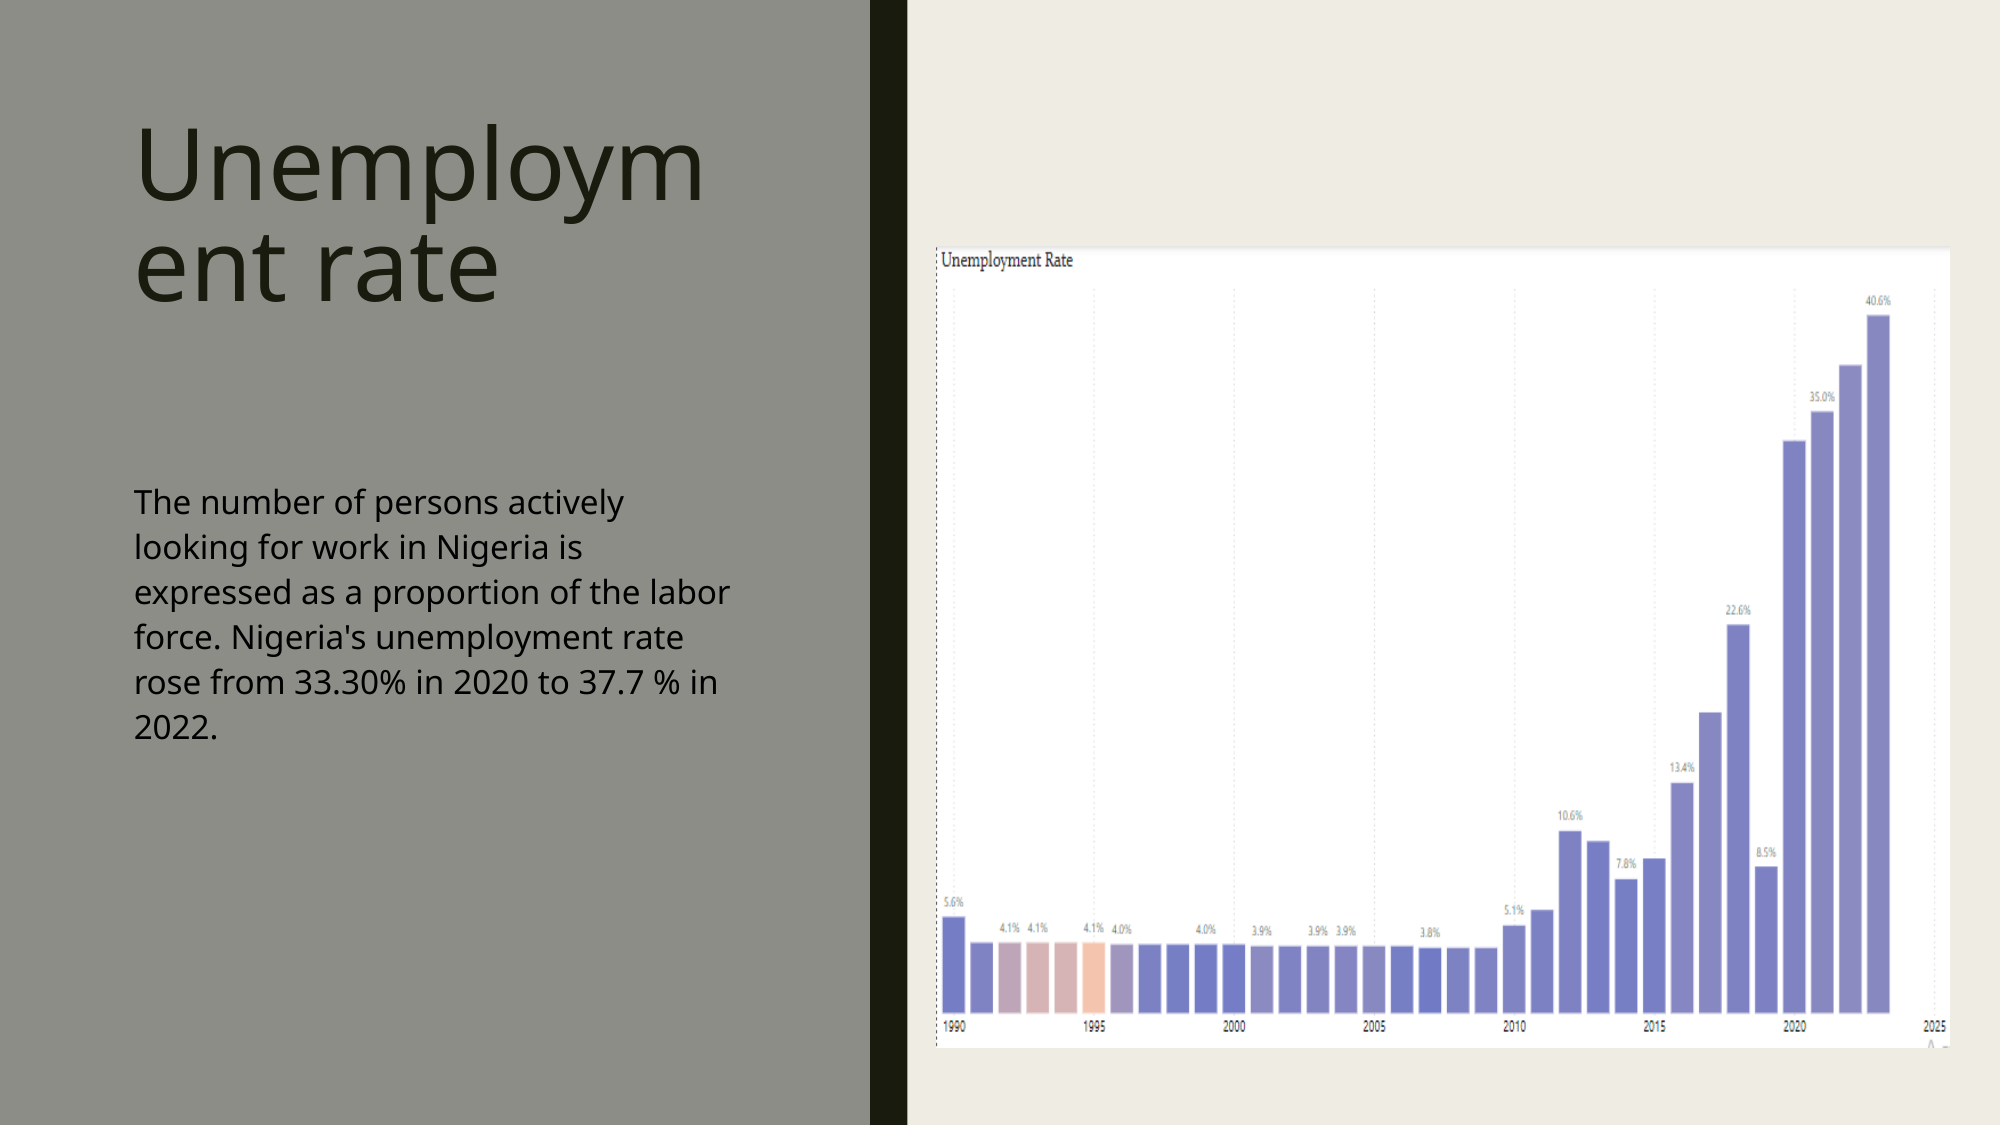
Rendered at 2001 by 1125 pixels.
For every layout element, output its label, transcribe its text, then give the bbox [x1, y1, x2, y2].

list The number of persons actively looking for work in Nigeria is expressed as a proportion of the labor force. Nigeria's unemployment rate rose from 33.30% in 2020 to 37.7 % in 2022. [118, 468, 752, 963]
picture [936, 246, 1950, 1048]
title Unemployment rate [118, 112, 752, 467]
